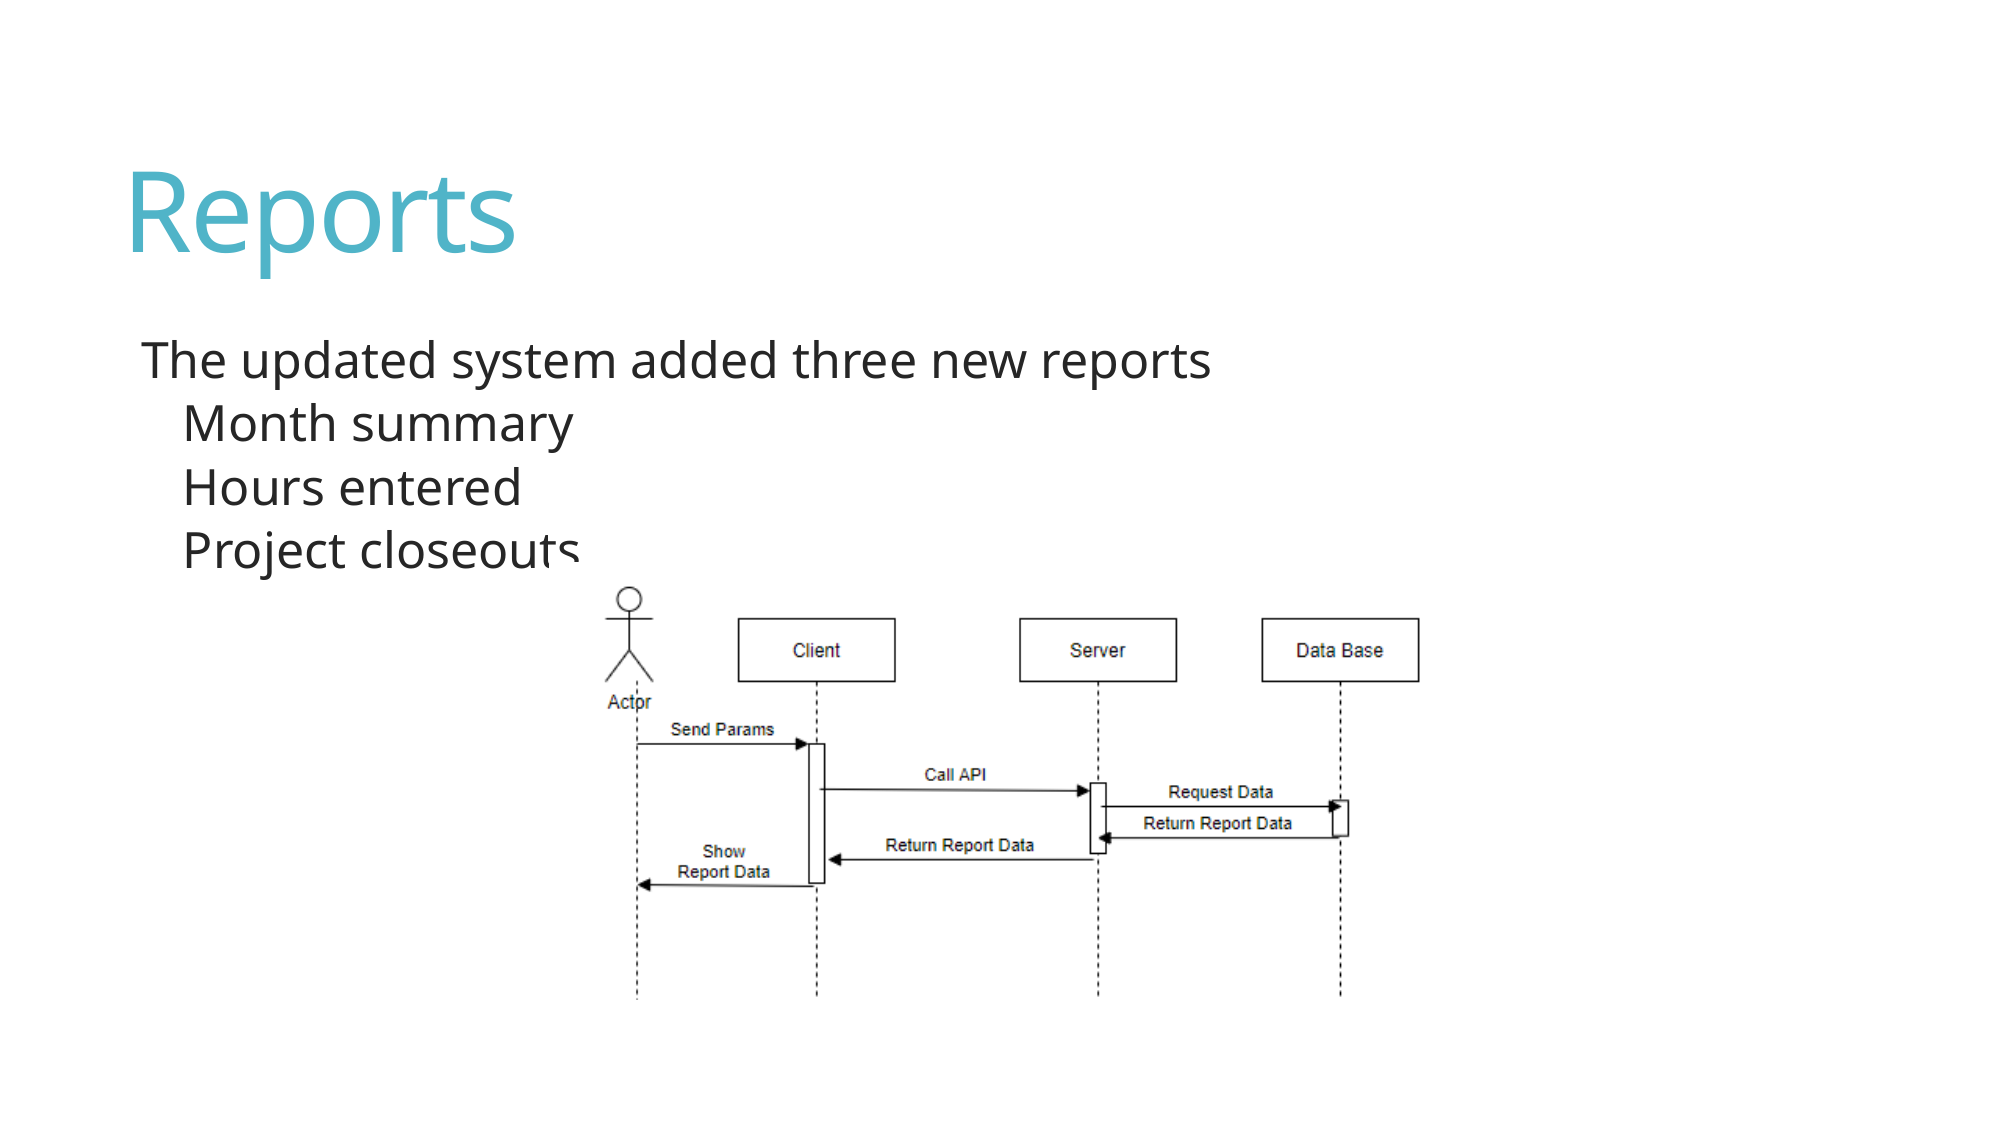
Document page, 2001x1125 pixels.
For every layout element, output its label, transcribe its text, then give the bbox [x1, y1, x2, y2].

picture [548, 562, 1451, 1001]
list The updated system added three new reports Month summary Hours entered Project closeouts [111, 329, 1876, 948]
title Reports [107, 81, 1875, 354]
